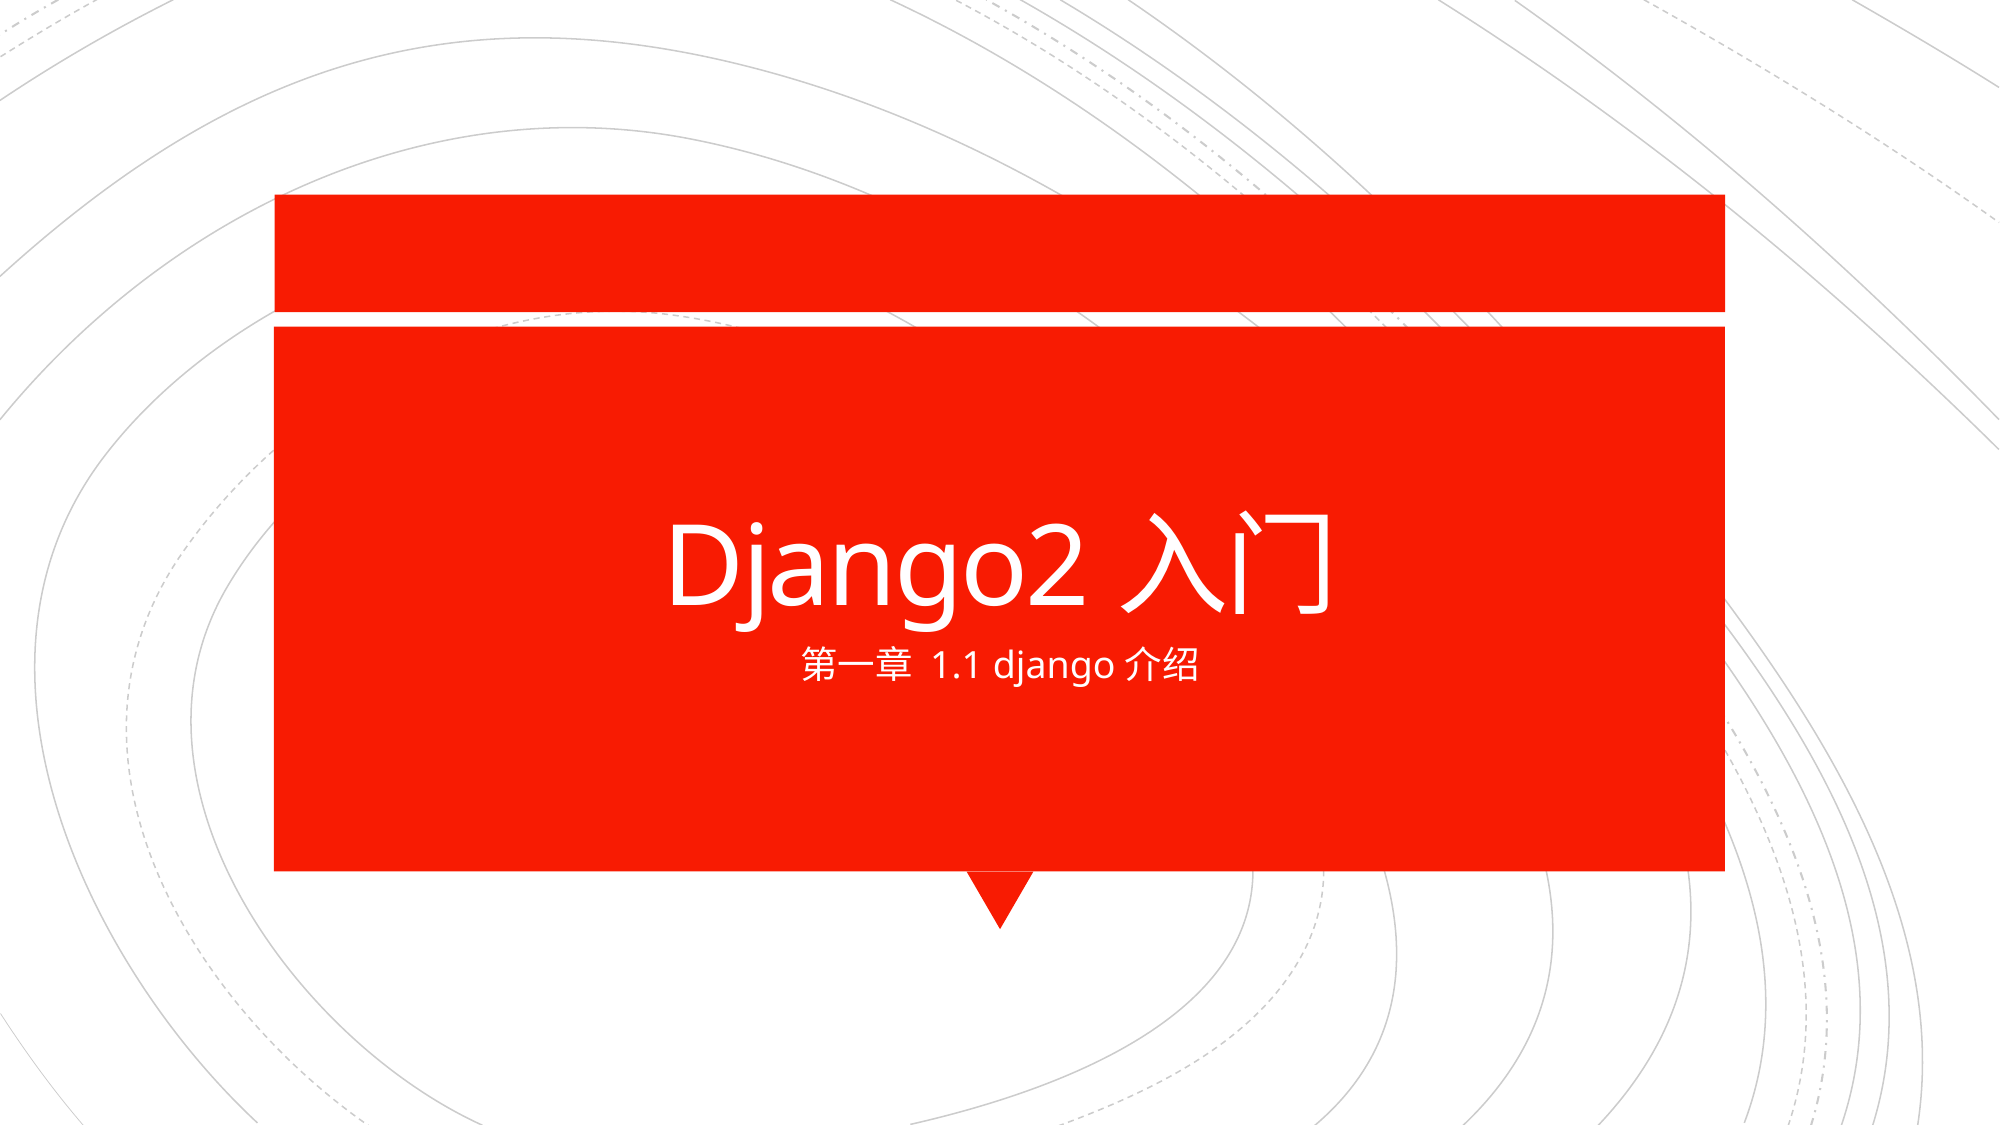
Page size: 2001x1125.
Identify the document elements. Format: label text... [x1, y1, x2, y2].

subtitle 第一章 1.1 django介绍 [288, 640, 1712, 858]
title Django2入门 [288, 340, 1713, 628]
